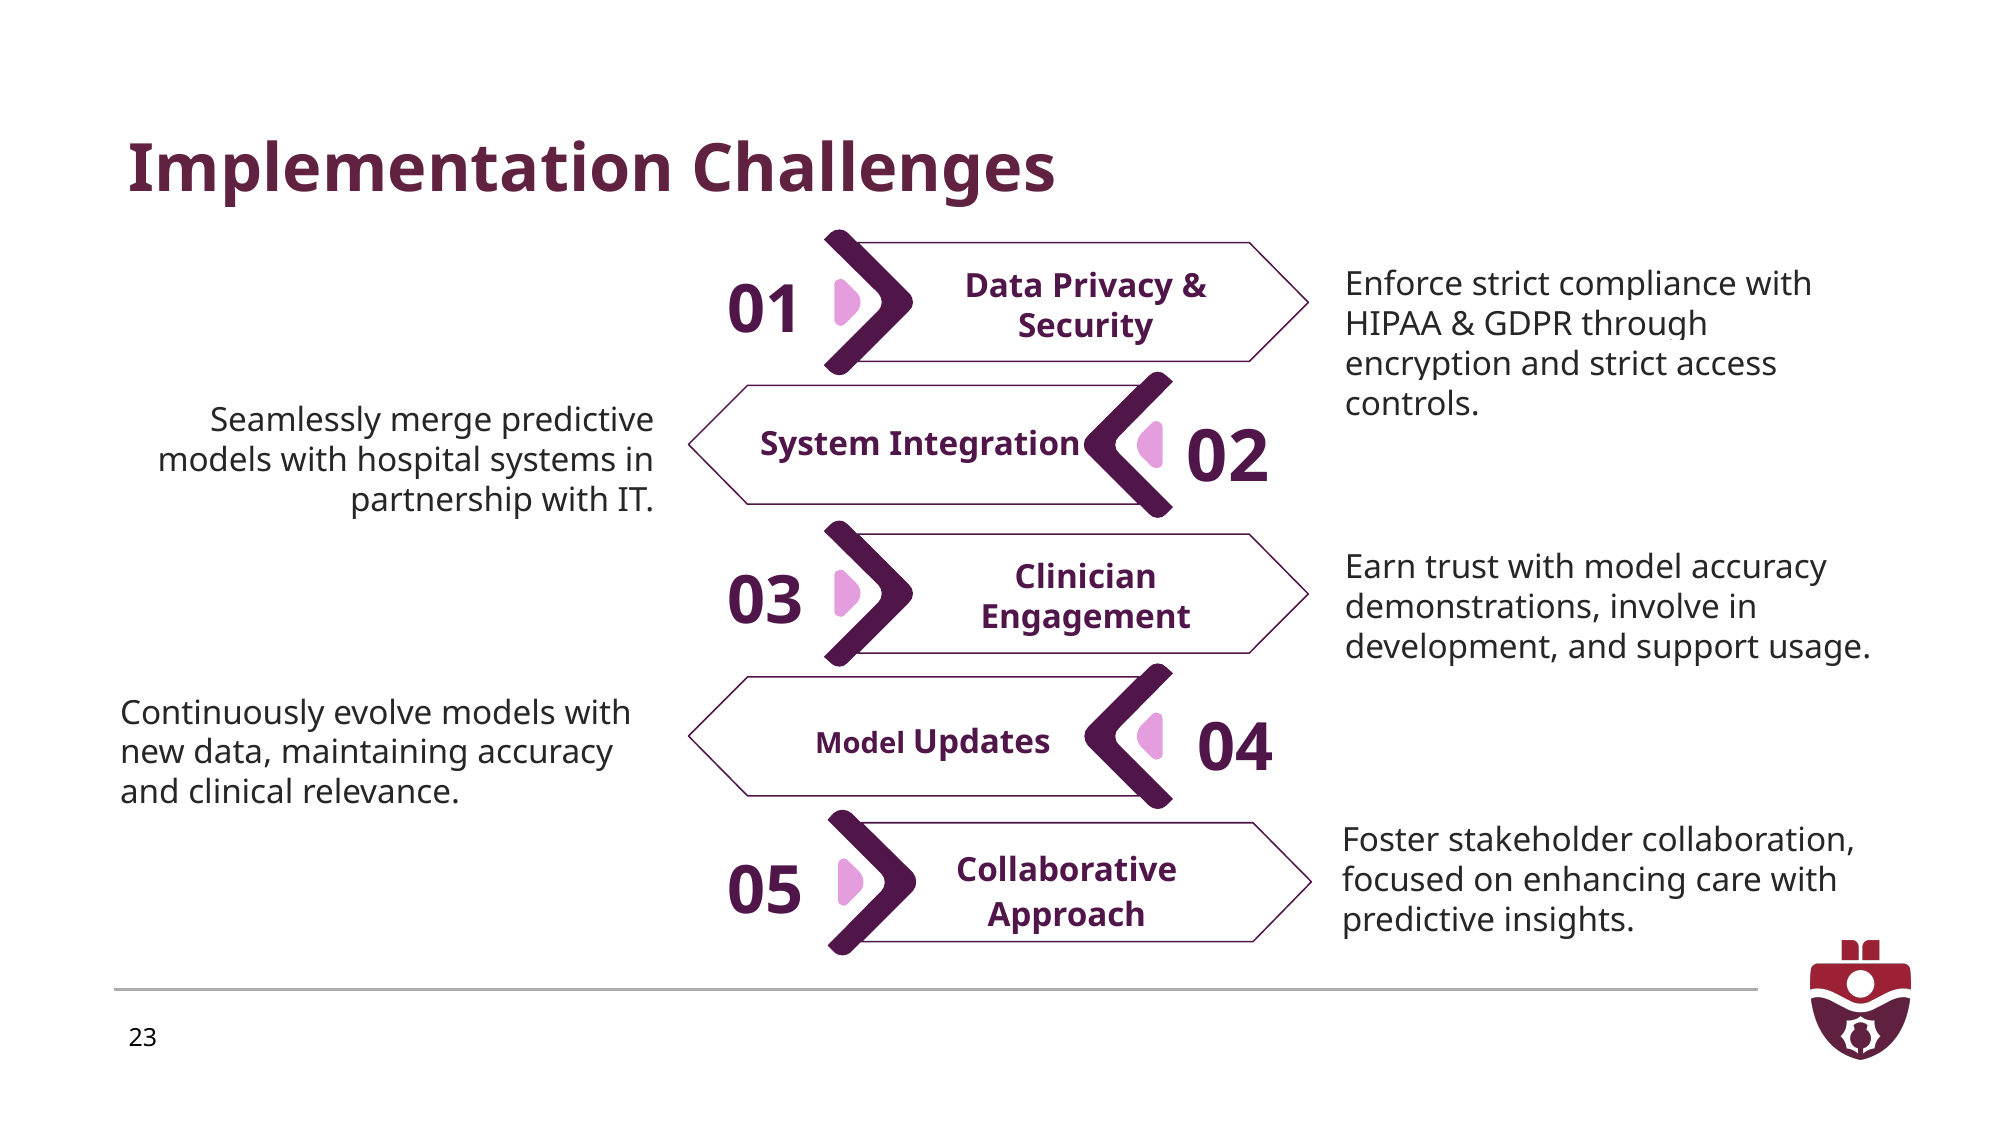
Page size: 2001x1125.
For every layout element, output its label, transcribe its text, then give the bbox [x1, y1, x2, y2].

text_box Enforce strict compliance with HIPAA & GDPR through encryption and strict access controls. [1325, 242, 1900, 372]
picture [1810, 940, 1911, 1060]
text_box Foster stakeholder collaboration, focused on enhancing care with predictive insights. [1321, 798, 1897, 953]
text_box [687, 228, 1312, 956]
text_box Continuously evolve models with new data, maintaining accuracy and clinical relevance. [99, 670, 675, 826]
text_box Seamlessly merge predictive models with hospital systems in partnership with IT. [99, 377, 675, 532]
title Implementation Challenges [114, 119, 1886, 221]
text_box Earn trust with model accuracy demonstrations, involve in development, and support usage. [1325, 525, 1900, 680]
